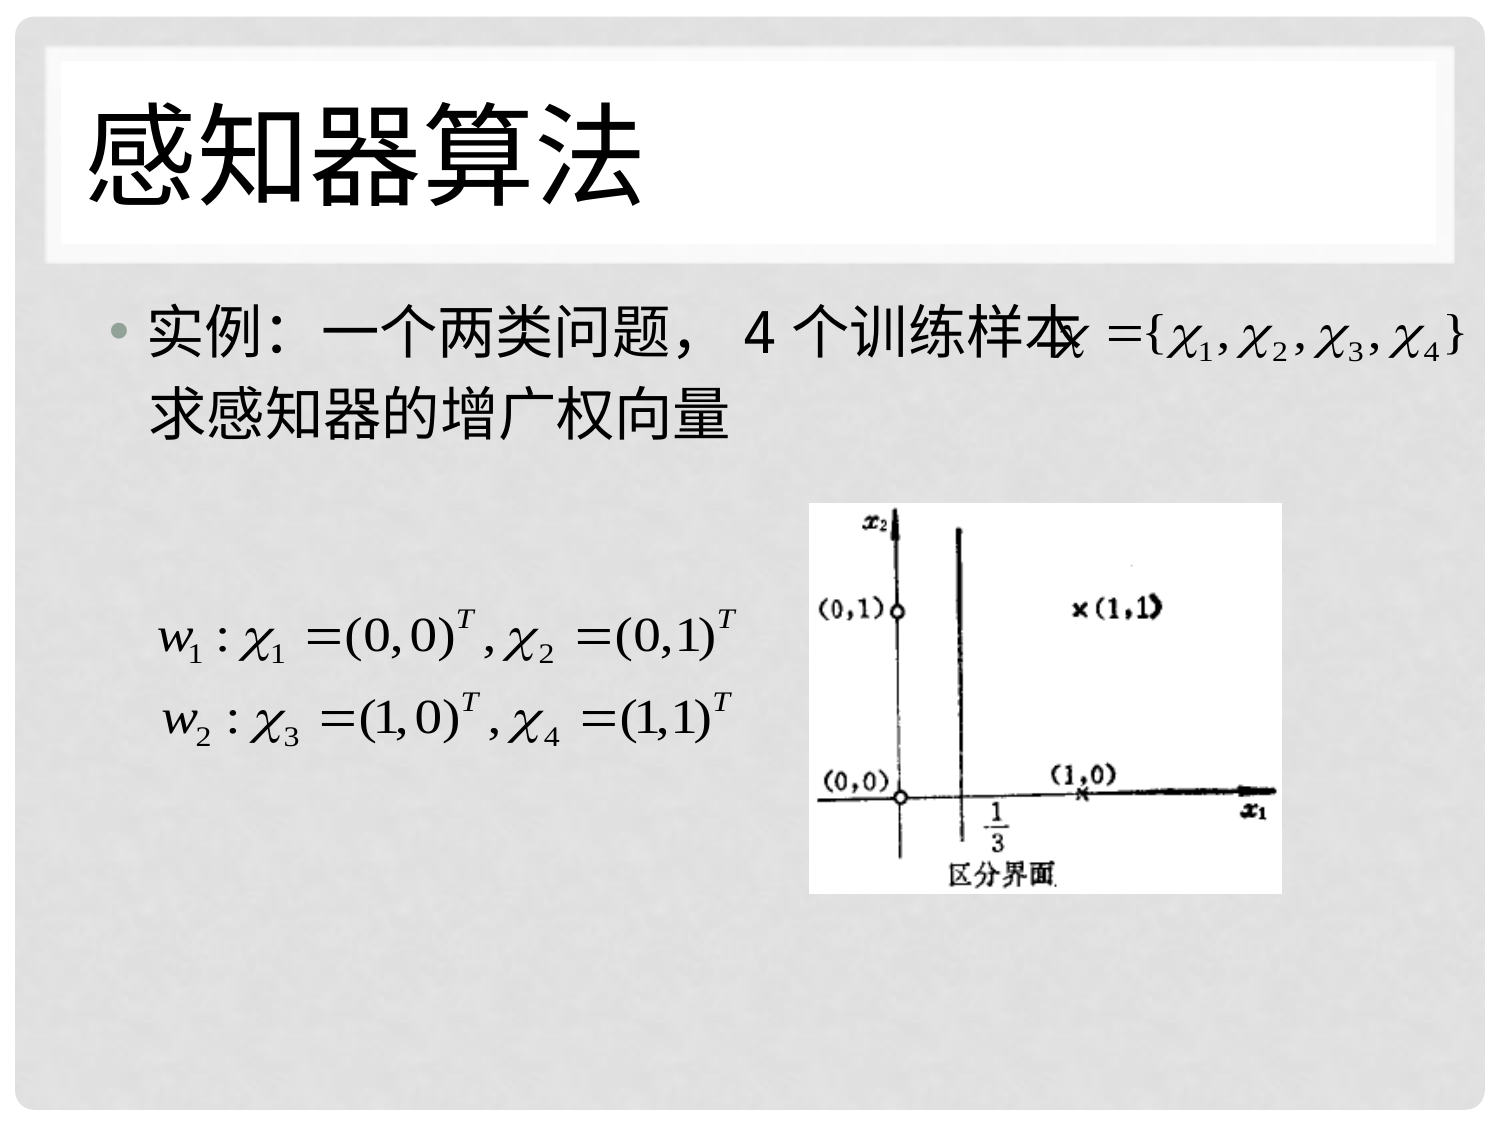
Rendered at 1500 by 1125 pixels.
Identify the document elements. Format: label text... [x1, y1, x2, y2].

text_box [1045, 299, 1473, 374]
title 感知器算法 [69, 66, 1425, 238]
list 实例：一个两类问题，4个训练样本 求感知器的增广权向量 [75, 287, 1425, 1005]
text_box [147, 597, 750, 676]
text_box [808, 503, 1282, 894]
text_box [151, 680, 745, 759]
